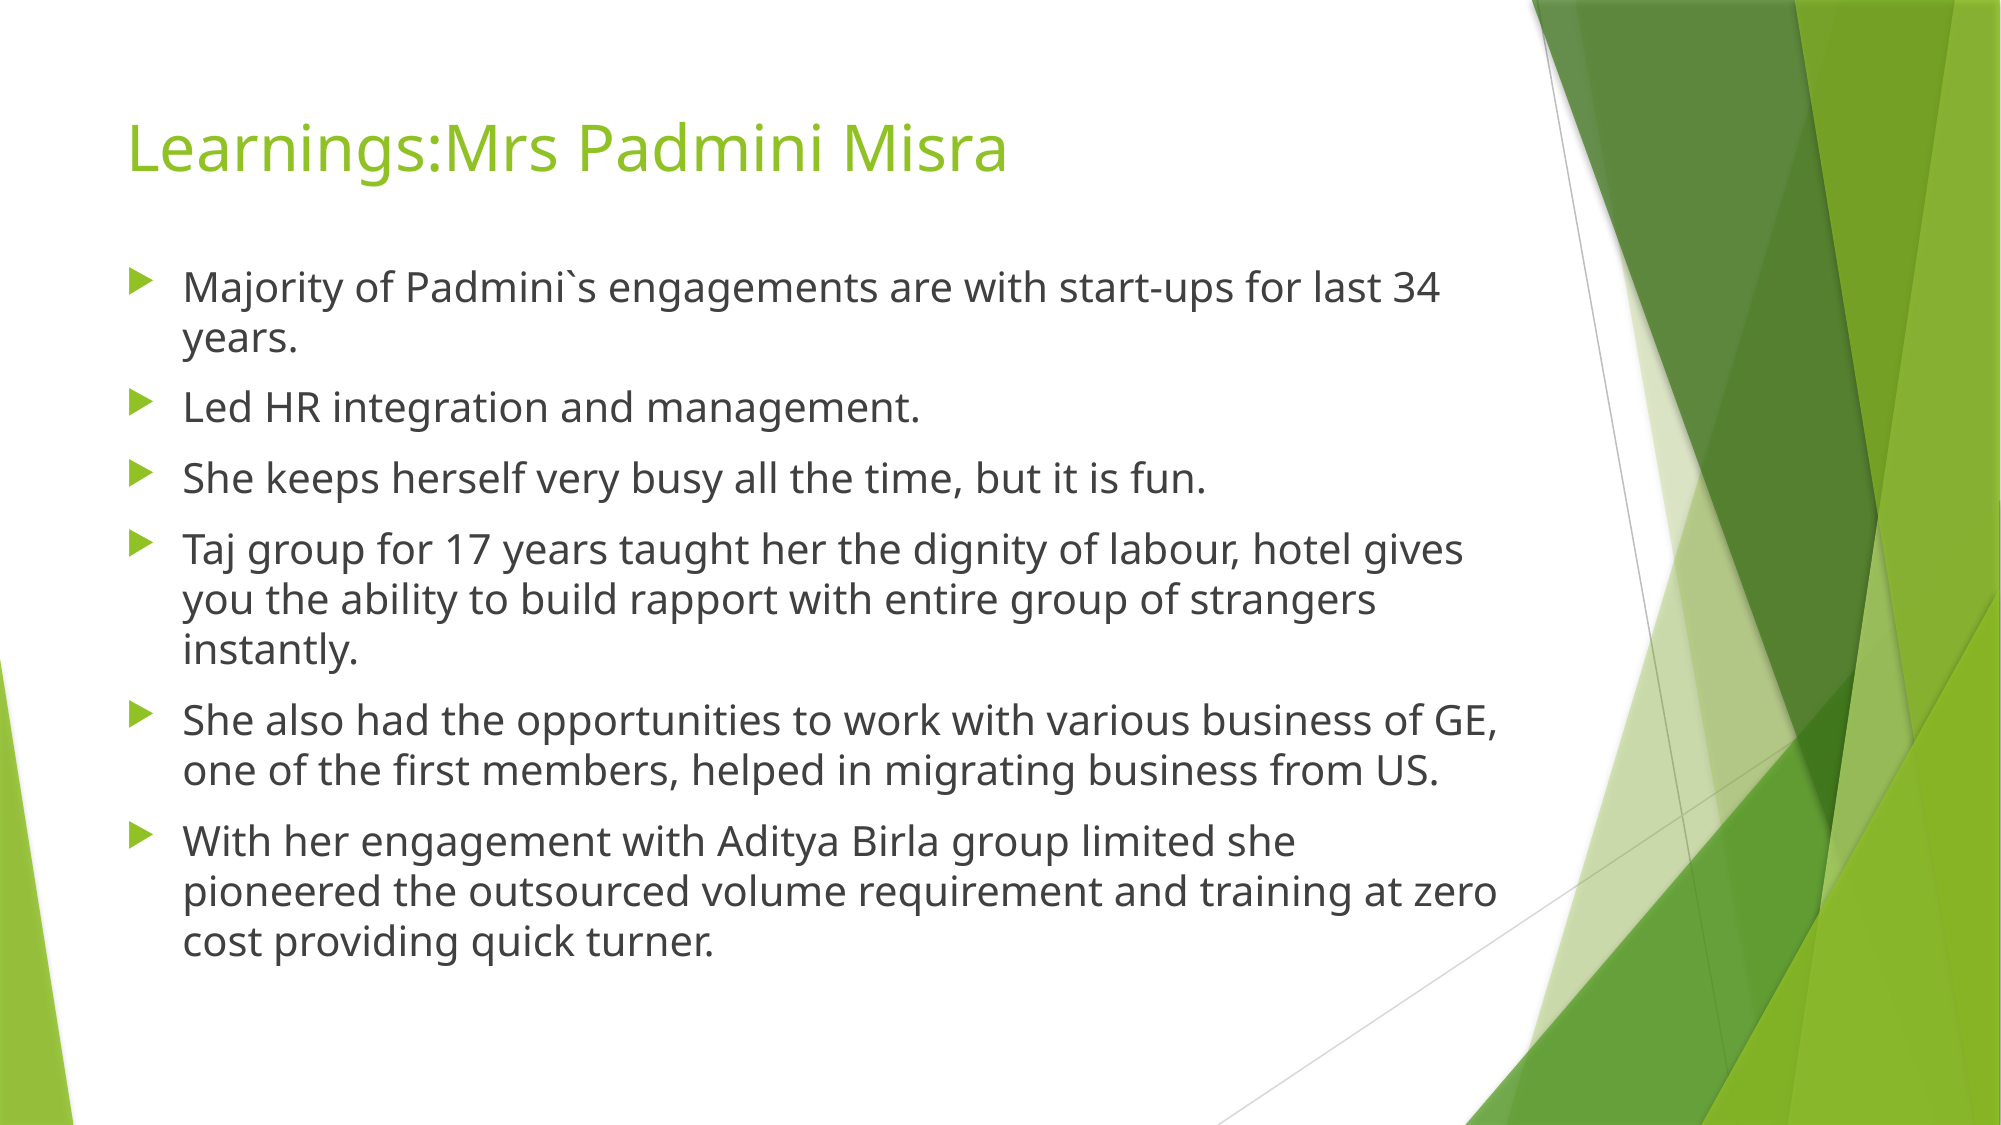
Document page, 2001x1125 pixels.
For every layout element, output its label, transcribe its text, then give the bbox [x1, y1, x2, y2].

title Learnings:Mrs Padmini Misra [111, 99, 1522, 193]
list Majority of Padmini`s engagements are with start-ups for last 34 years. Led HR integration and management. She keeps herself very busy all the time, but it is fun. Taj group for 17 years taught her the dignity of labour, hotel gives you the ability to build rapport with entire group of strangers instantly. She also had the opportunities to work with various business of GE, one of the first members, helped in migrating business from US. With her engagement with Aditya Birla group limited she pioneered the outsourced volume requirement and training at zero cost providing quick turner. [111, 252, 1522, 992]
